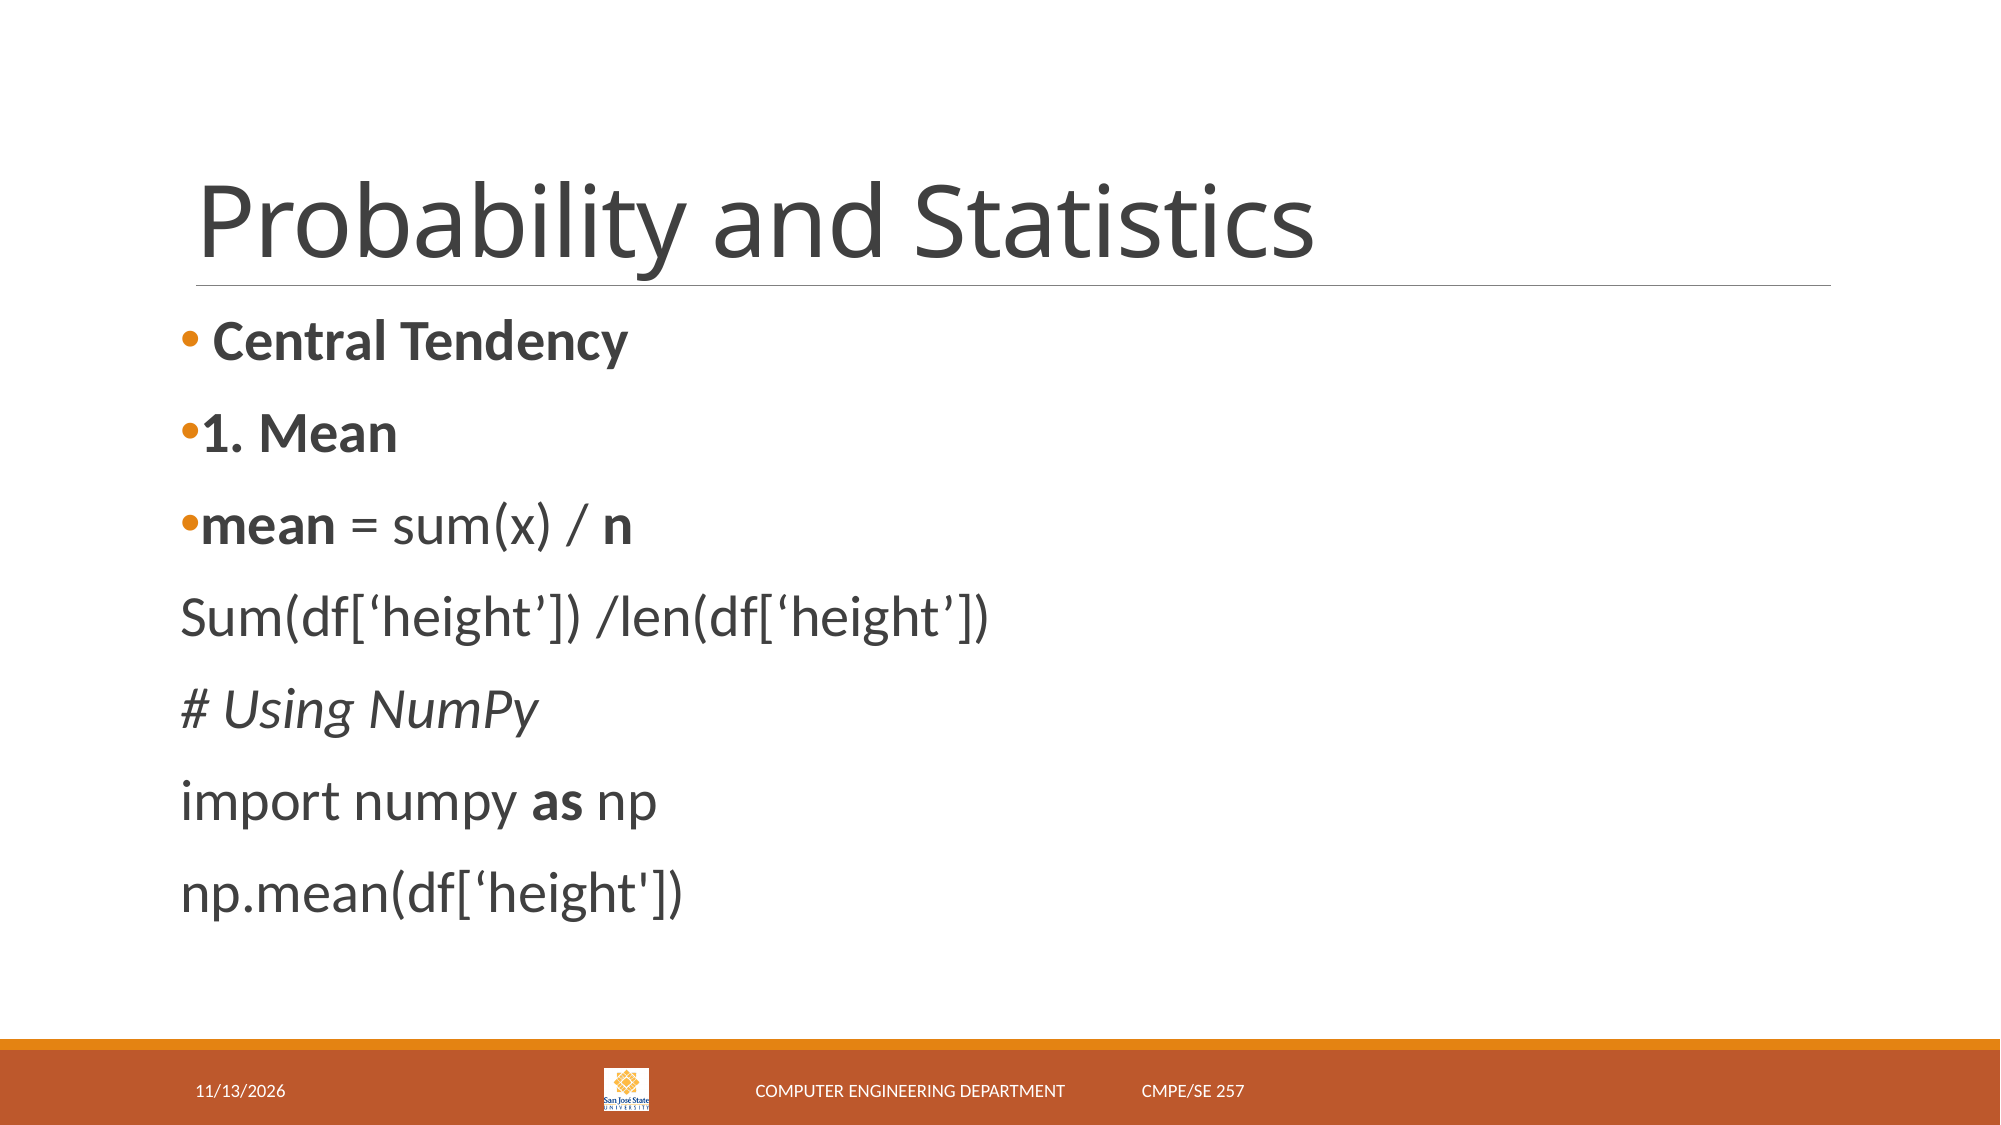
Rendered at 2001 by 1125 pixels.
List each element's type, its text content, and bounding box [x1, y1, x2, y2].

title Probability and Statistics [180, 47, 1830, 285]
list Central Tendency 1. Mean mean = sum(x) / n Sum(df[‘height’]) /len(df[‘height’]) # Using NumPy import numpy as np np.mean(df[‘height']) [180, 302, 1830, 963]
footer Computer Engineering Department CMPE/SE 257 [604, 1059, 1396, 1120]
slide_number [180, 1059, 586, 1120]
